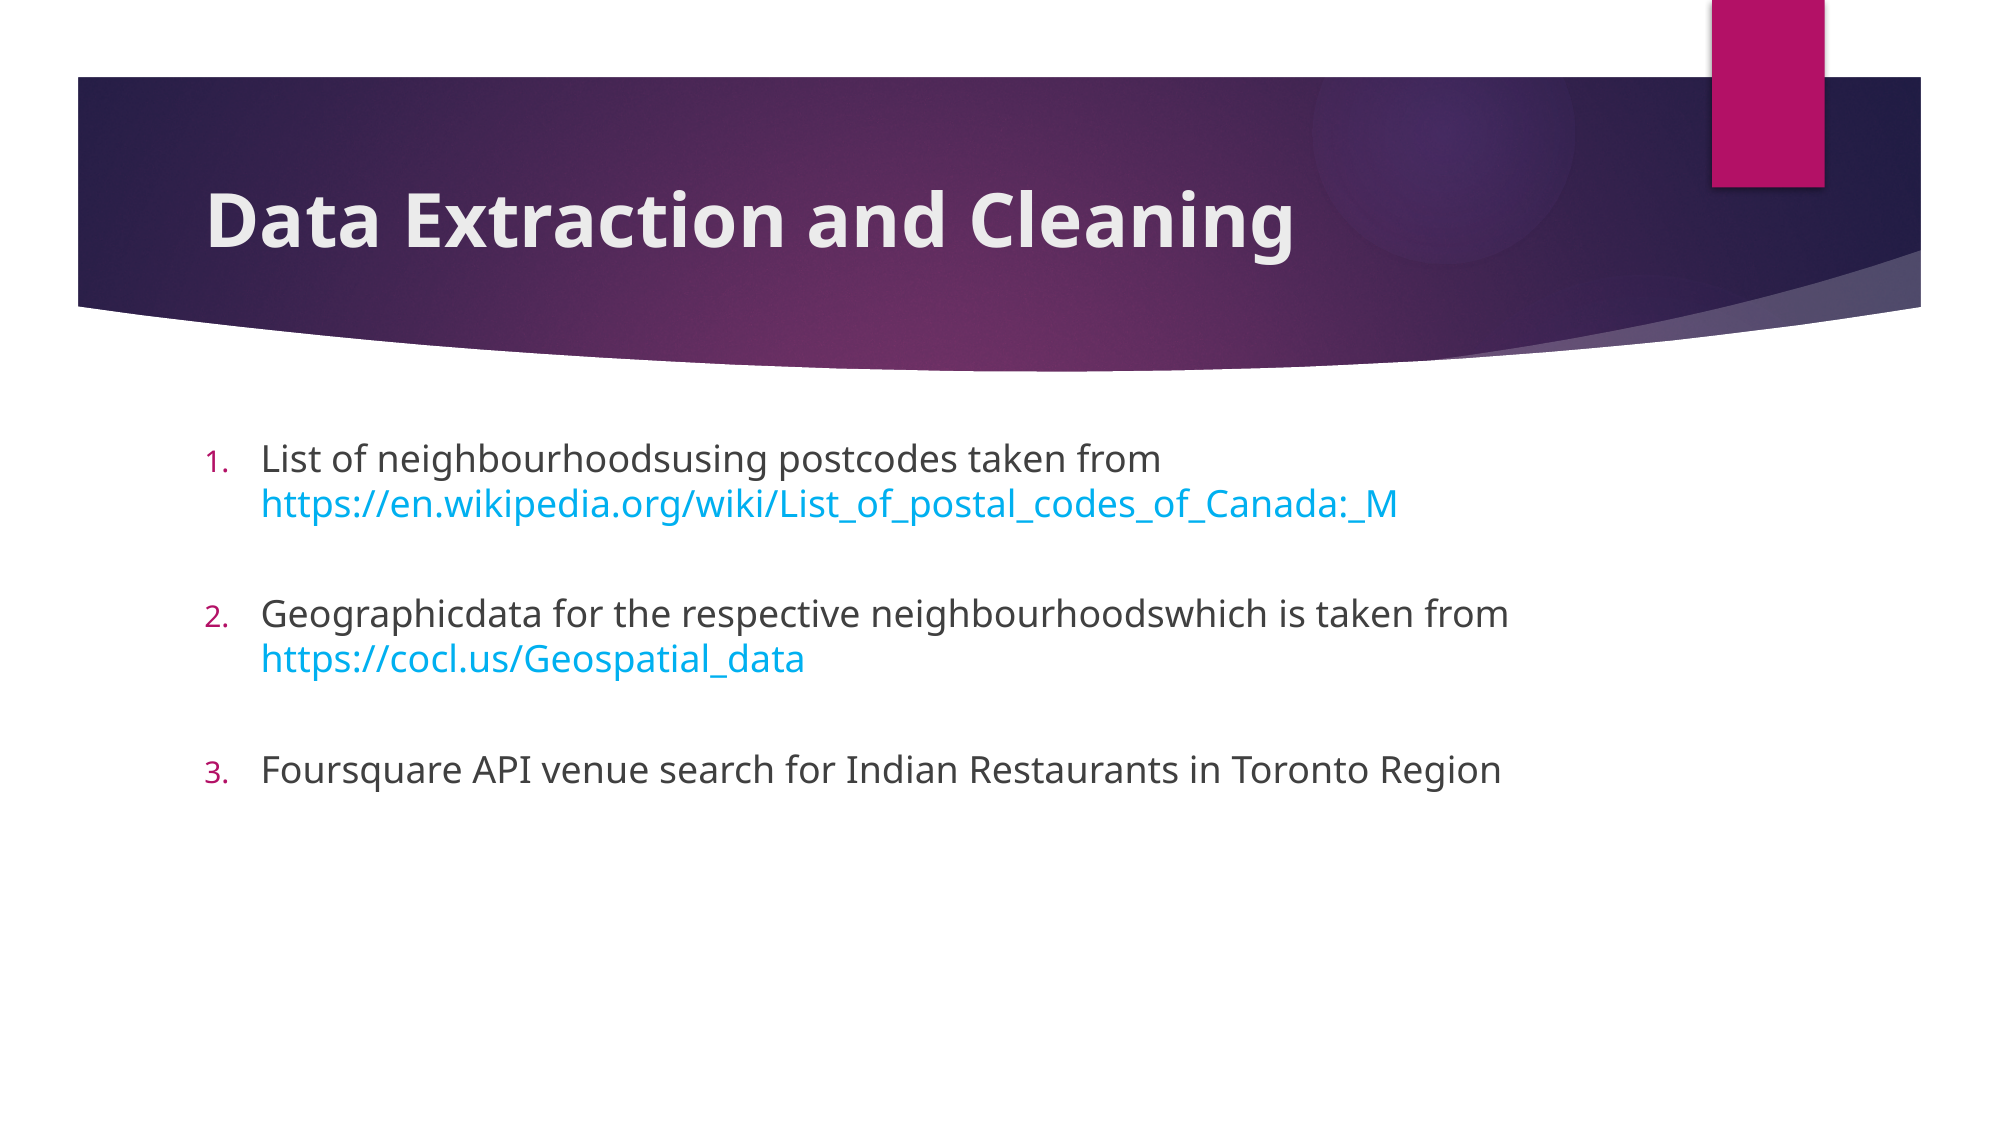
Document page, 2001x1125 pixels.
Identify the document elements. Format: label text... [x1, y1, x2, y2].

title Data Extraction and Cleaning [189, 159, 1627, 276]
list List of neighbourhoodsusing postcodes taken from https://en.wikipedia.org/wiki/List_of_postal_codes_of_Canada:_M Geographicdata for the respective neighbourhoodswhich is taken from https://cocl.us/Geospatial_data Foursquare API venue search for Indian Restaurants in Toronto Region [189, 427, 1638, 988]
